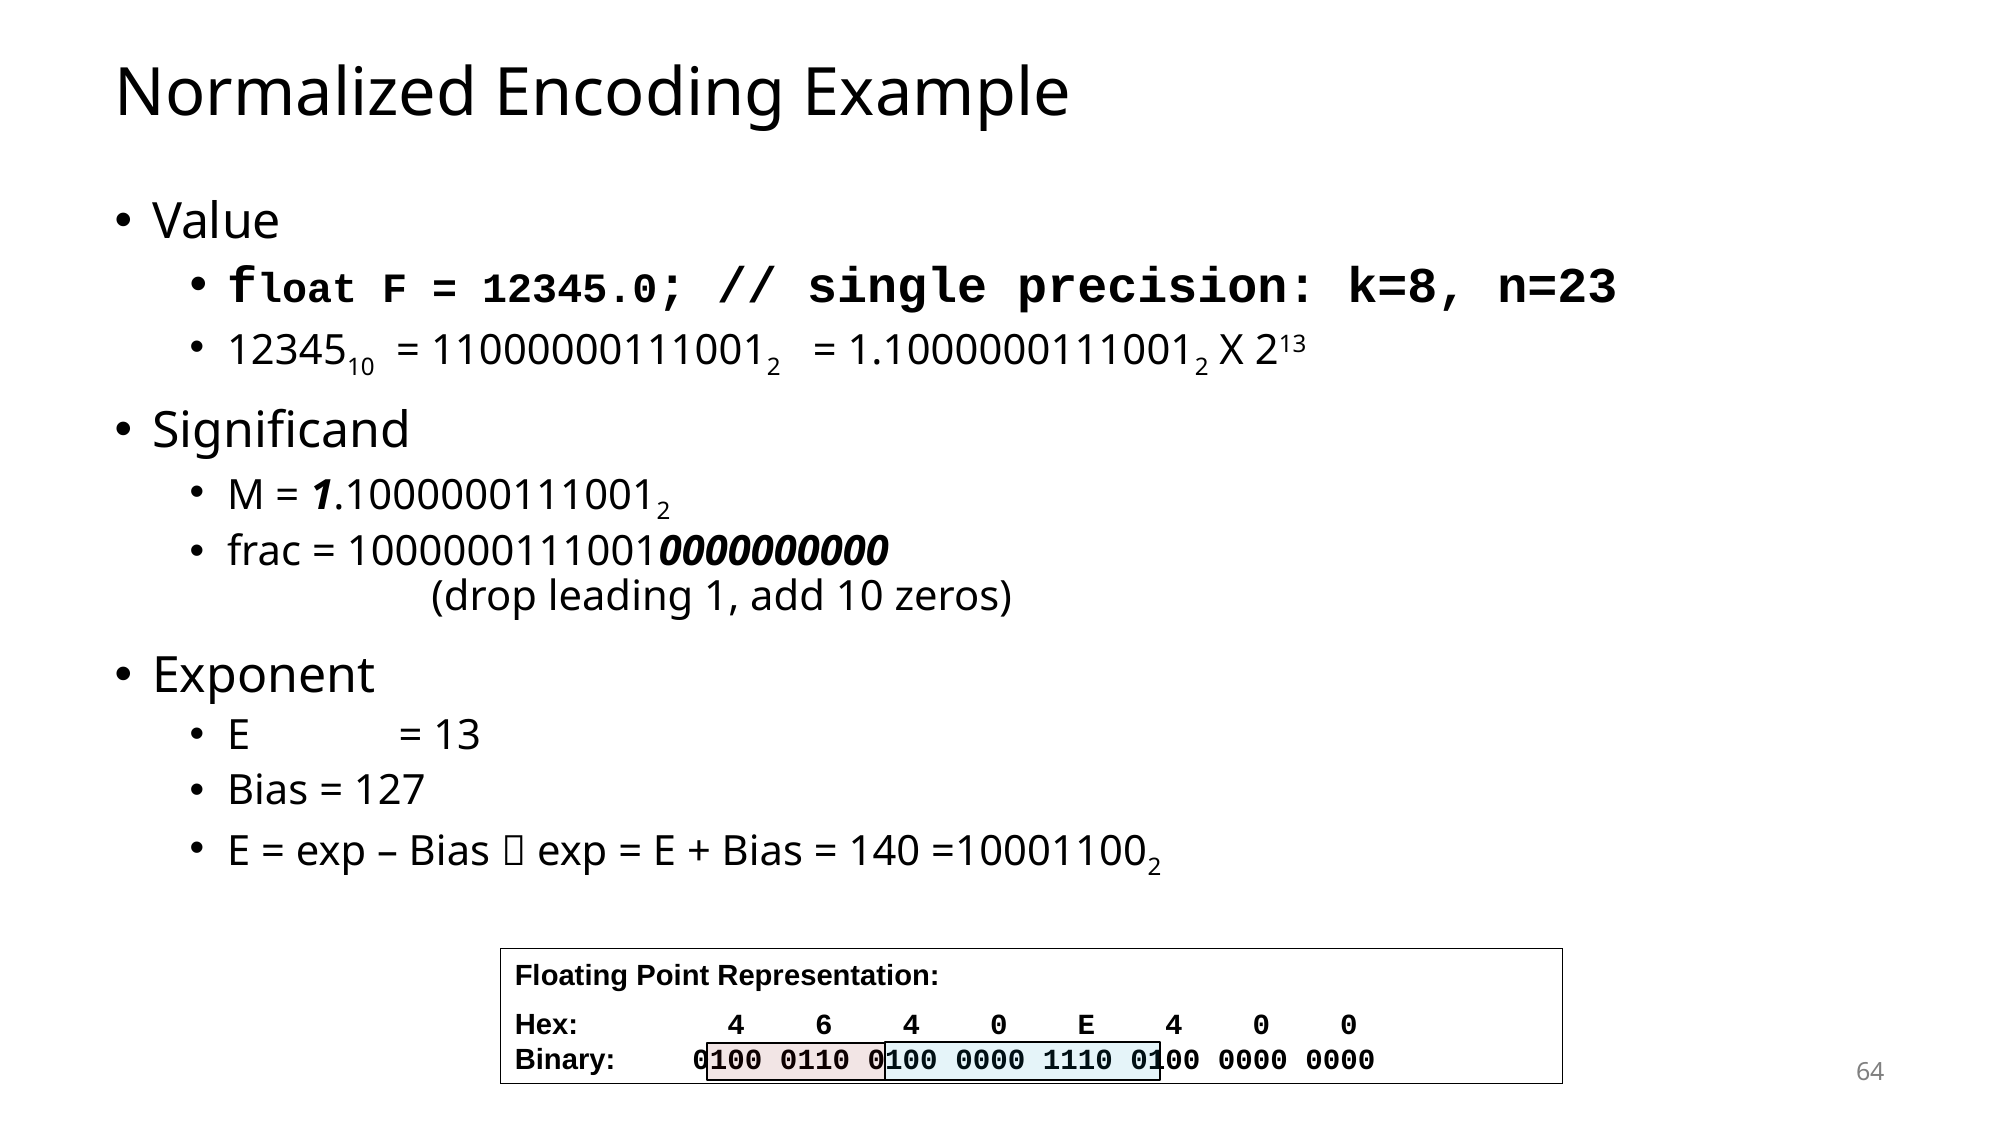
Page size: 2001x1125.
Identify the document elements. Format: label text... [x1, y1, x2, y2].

text_box Floating Point Representation: Hex: 4 6 4 0 E 4 0 0 Binary: 0100 0110 0100 0000 1110 0100 0000 0000 [499, 948, 1563, 1083]
list Value float F = 12345.0; // single precision: k=8, n=23 1234510 = 110000001110012 = 1.10000001110012 X 213 Significand M = 1.10000001110012 frac = 10000001110010000000000 (drop leading 1, add 10 zeros) Exponent E = 13 Bias = 127 E = exp – Bias  exp = E + Bias = 140 =100011002 [99, 187, 1900, 1013]
text_box [706, 1042, 886, 1081]
slide_number 64 [1749, 1042, 1900, 1103]
text_box [886, 1042, 1161, 1080]
title Normalized Encoding Example [99, 37, 1900, 150]
